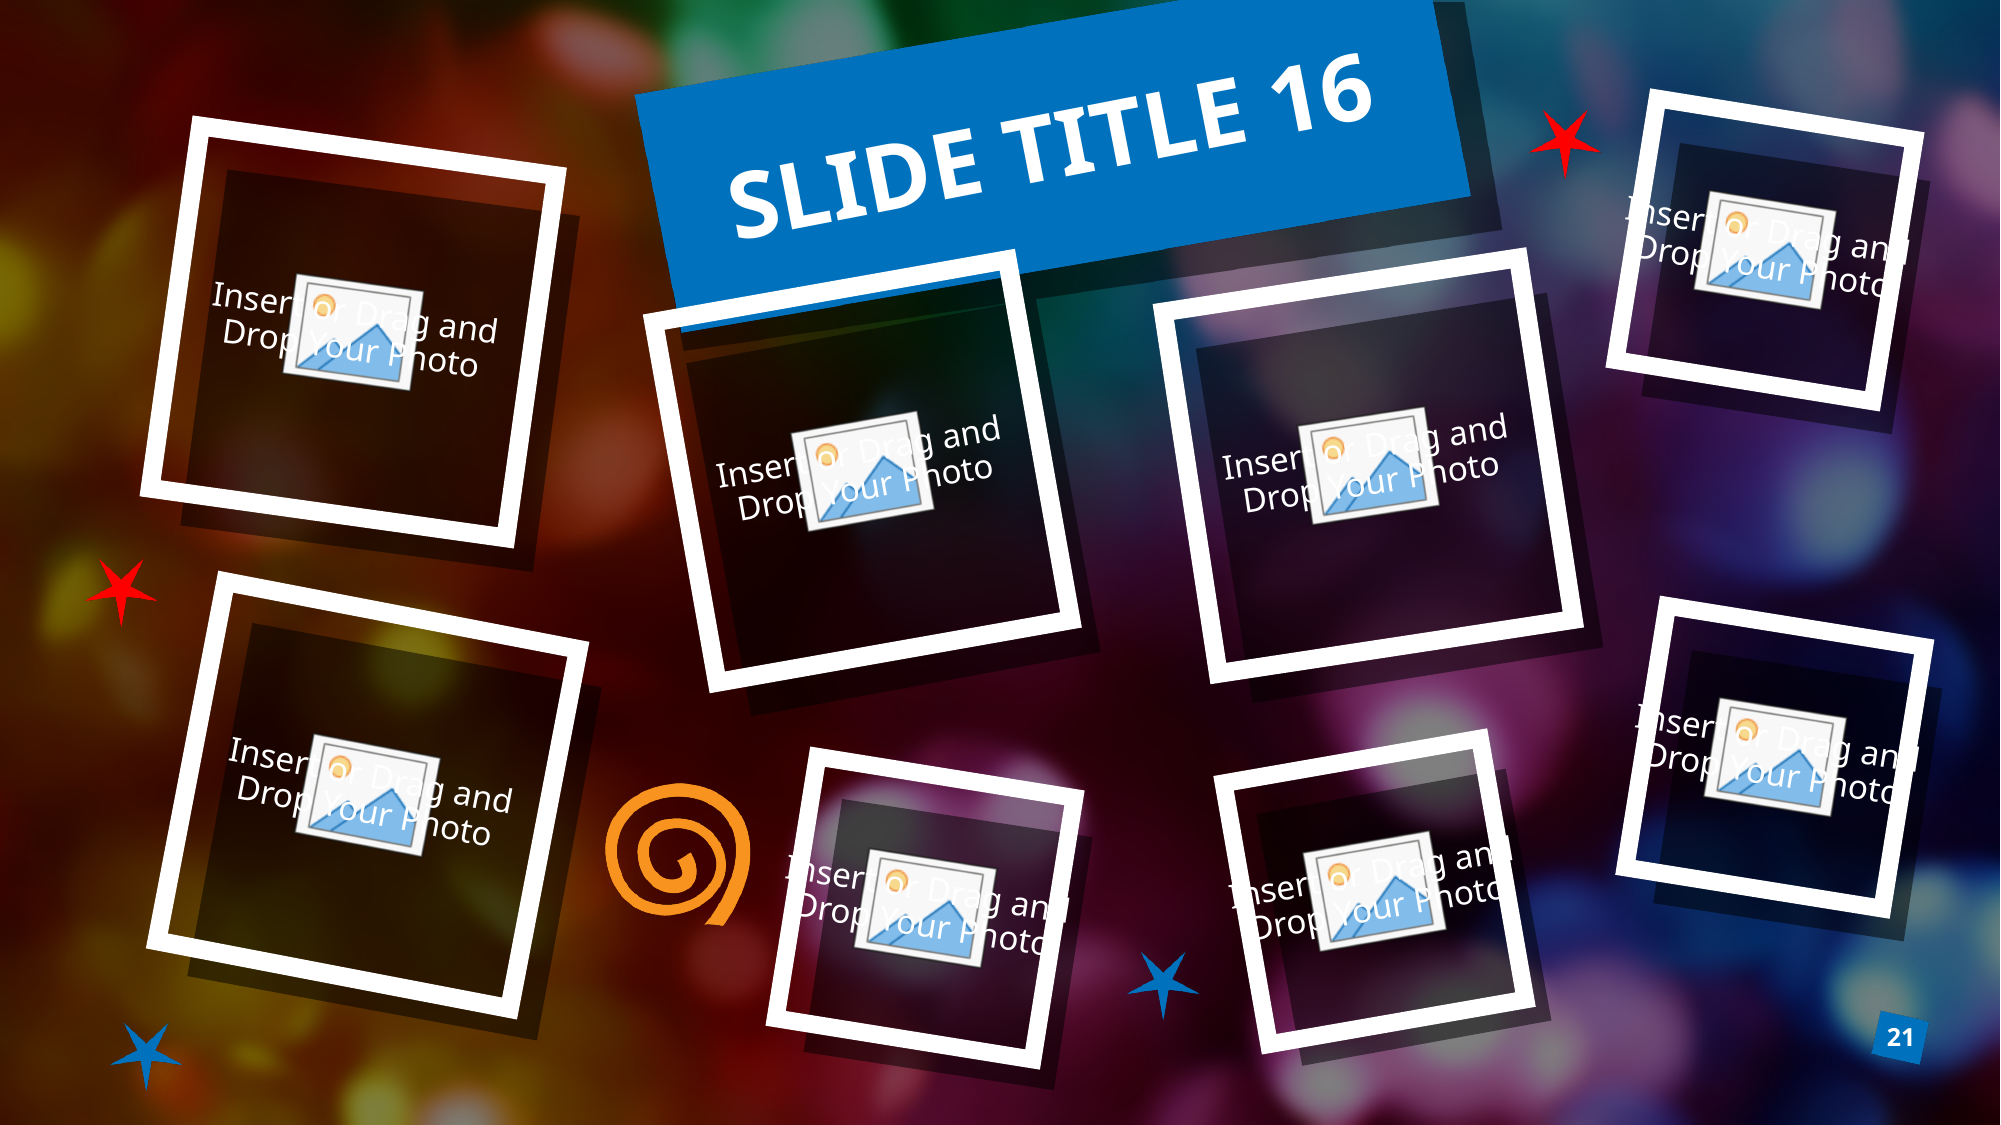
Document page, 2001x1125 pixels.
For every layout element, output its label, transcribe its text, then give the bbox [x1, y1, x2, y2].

title SLIDE TITLE 16 [636, 0, 1467, 309]
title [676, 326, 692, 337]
picture [0, 0, 2000, 1125]
slide_number 21 [1866, 1008, 1936, 1069]
